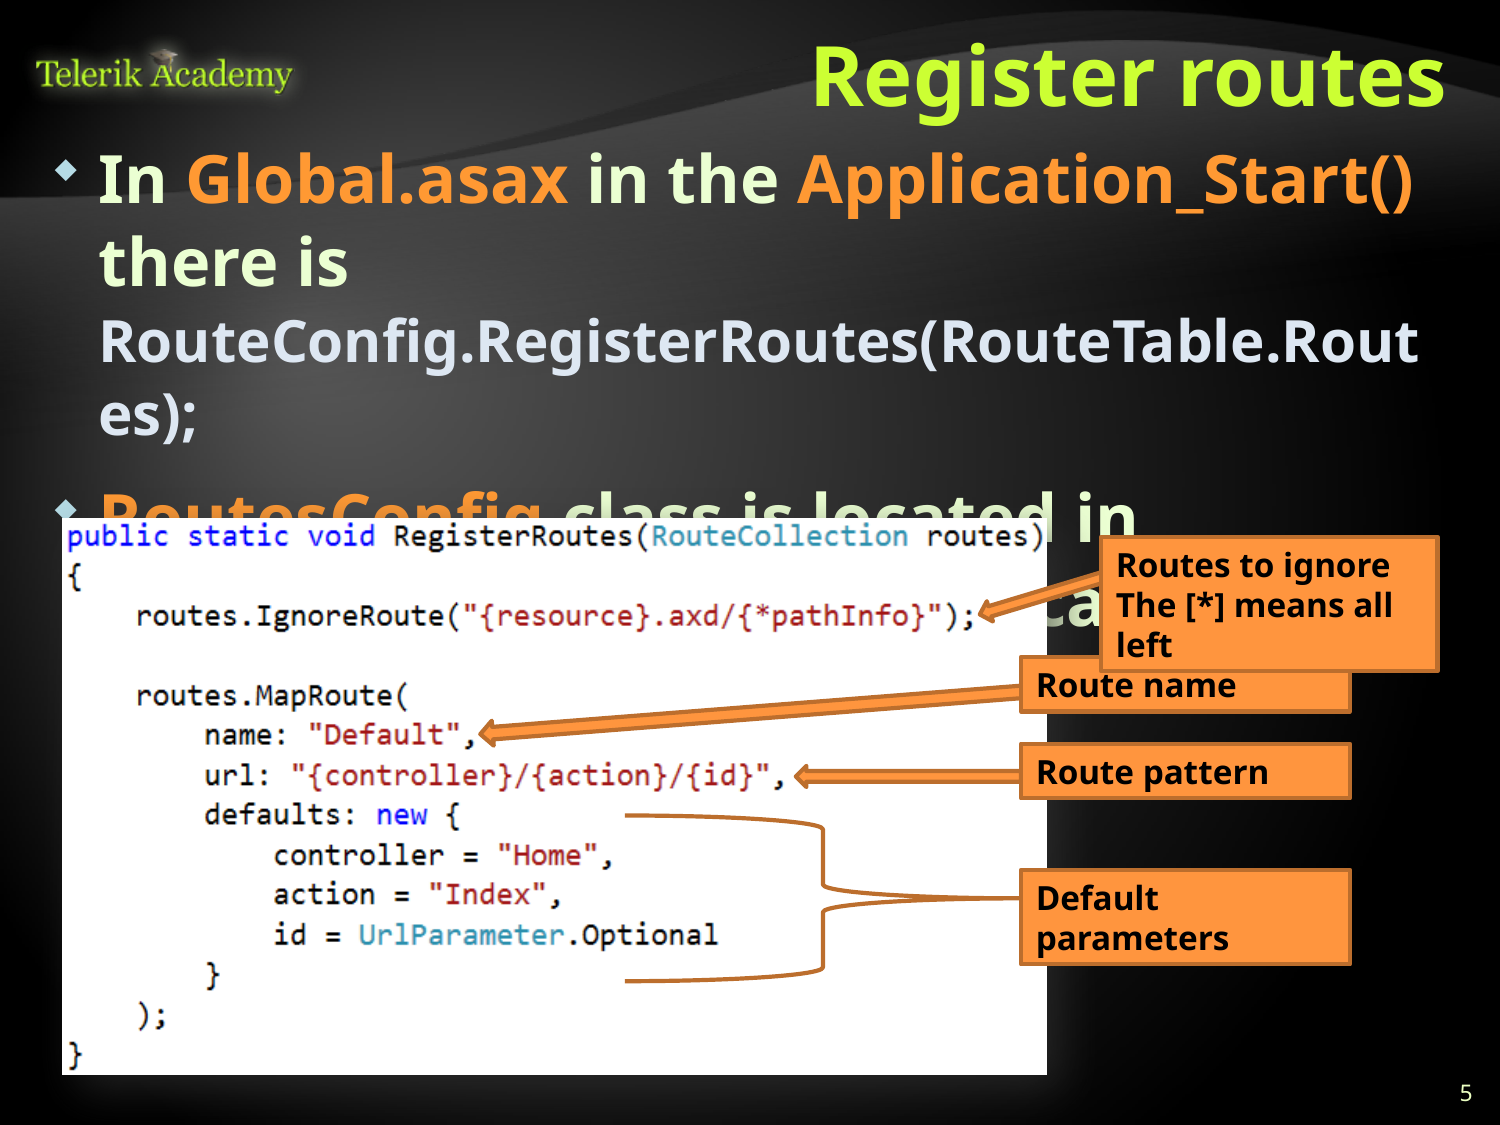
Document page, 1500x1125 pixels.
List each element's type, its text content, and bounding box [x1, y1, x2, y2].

text_box Route name [1052, 655, 1352, 714]
list In Global.asax in the Application_Start() there is RouteConfig.RegisterRoutes(RouteTable.Routes); RoutesConfig class is located in /App_Start/ in internet applications template by default [37, 125, 1463, 1075]
text_box [1052, 570, 1099, 601]
slide_number 5 [1412, 1074, 1488, 1113]
picture [0, 0, 1500, 1125]
text_box Default parameters [1052, 868, 1352, 966]
text_box Route pattern [1052, 742, 1352, 800]
text_box Routes to ignore The [*] means all left [1099, 535, 1440, 673]
title Register routes [300, 12, 1463, 125]
